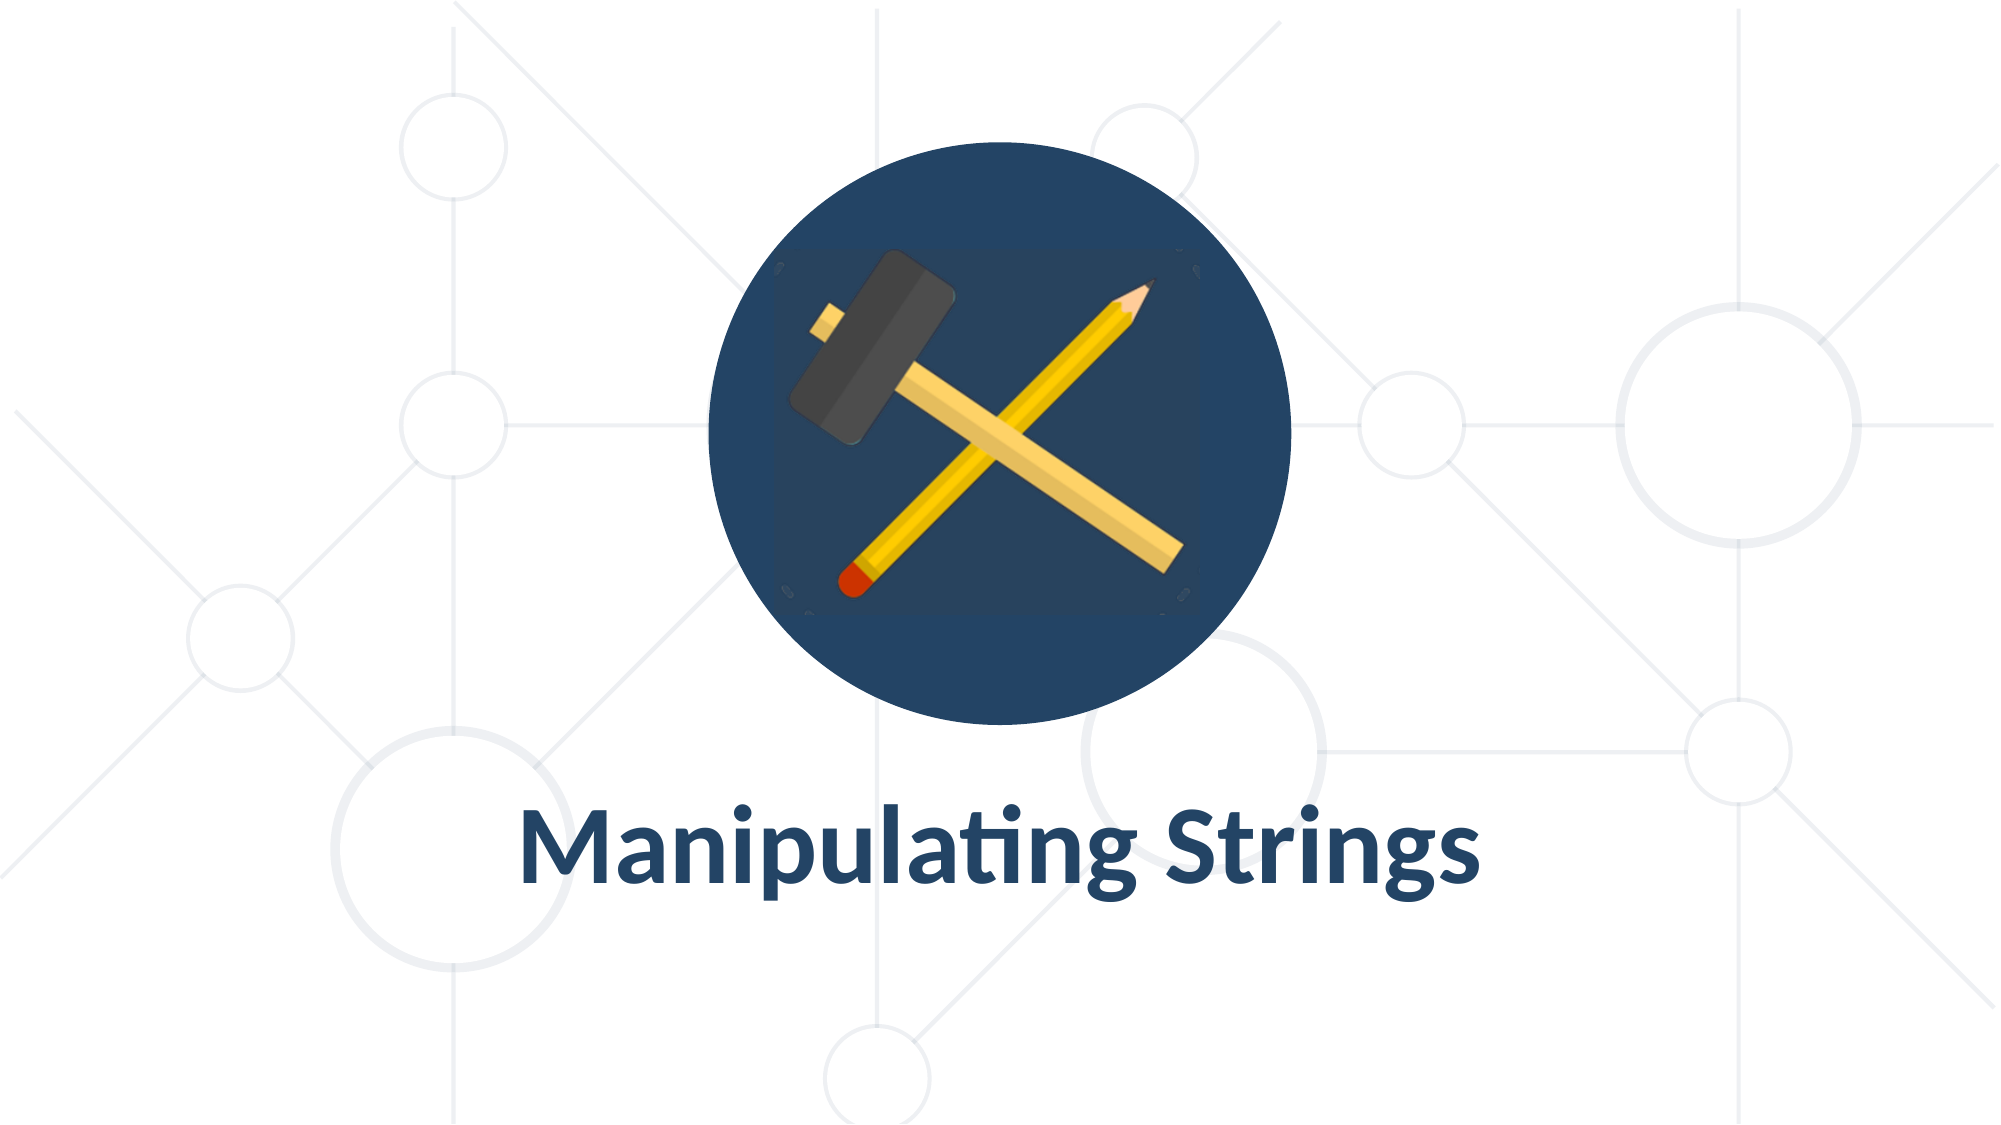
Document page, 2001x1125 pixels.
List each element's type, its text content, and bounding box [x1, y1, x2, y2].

list Manipulating Strings [100, 771, 1900, 898]
picture [774, 249, 1201, 615]
